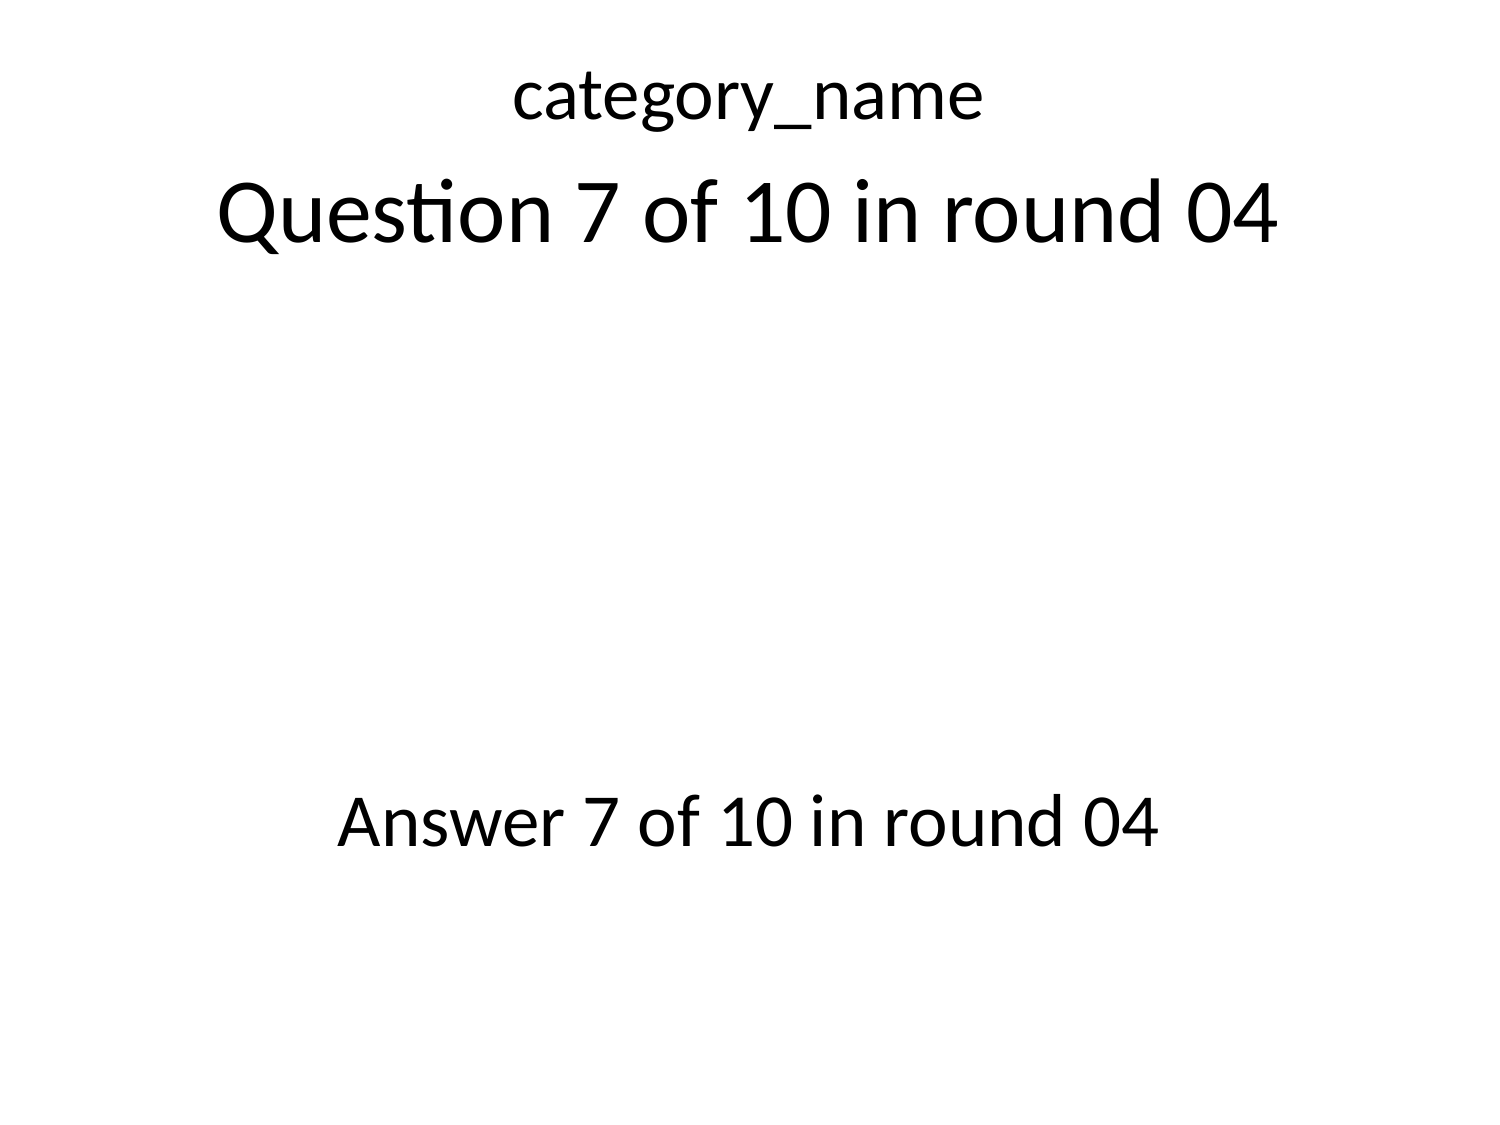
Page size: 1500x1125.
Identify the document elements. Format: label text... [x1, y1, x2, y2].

text_box Answer 7 of 10 in round 04 [35, 764, 1463, 921]
text_box Question 7 of 10 in round 04 [35, 143, 1463, 764]
text_box category_name [35, 37, 1463, 143]
